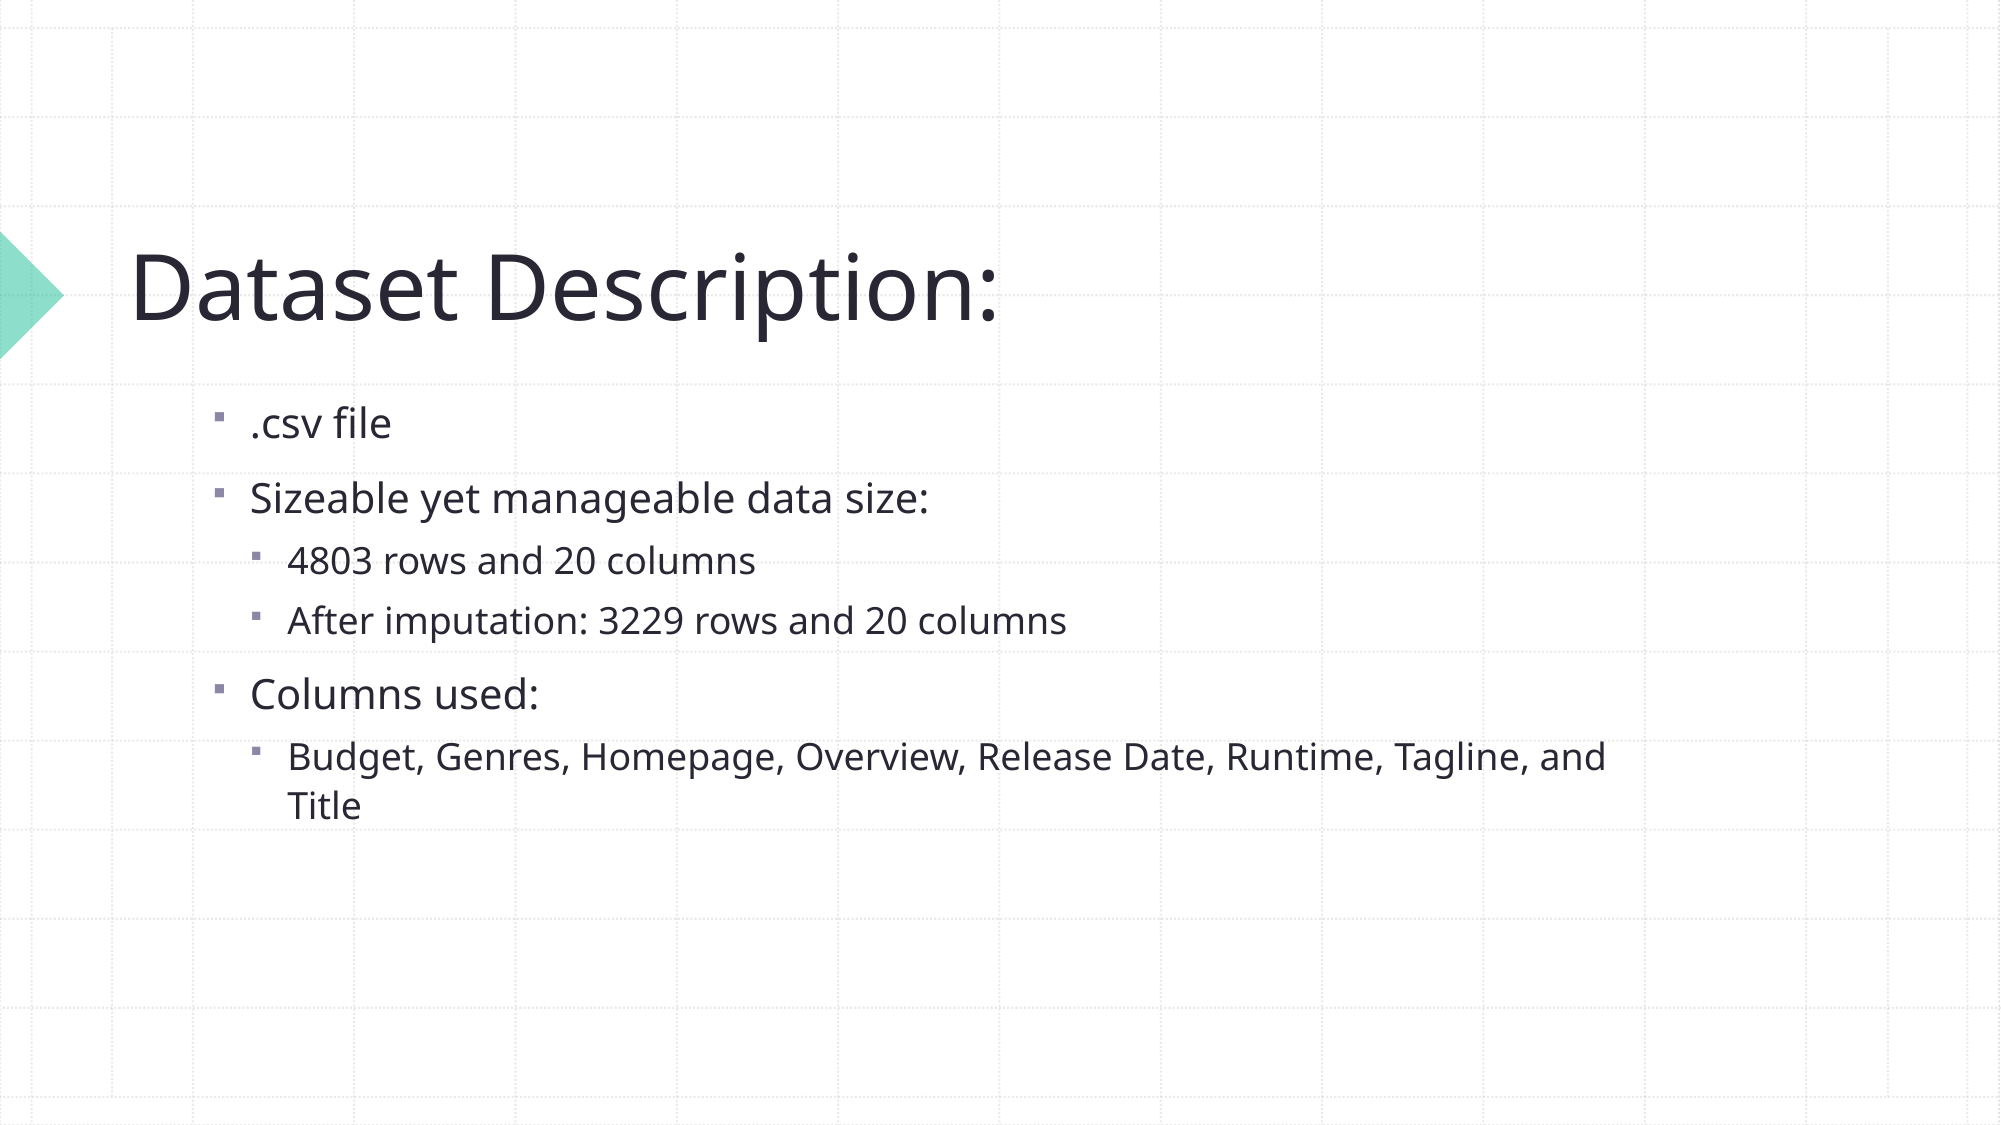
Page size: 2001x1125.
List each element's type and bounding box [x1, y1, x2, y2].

text_box [0, 0, 2000, 1125]
